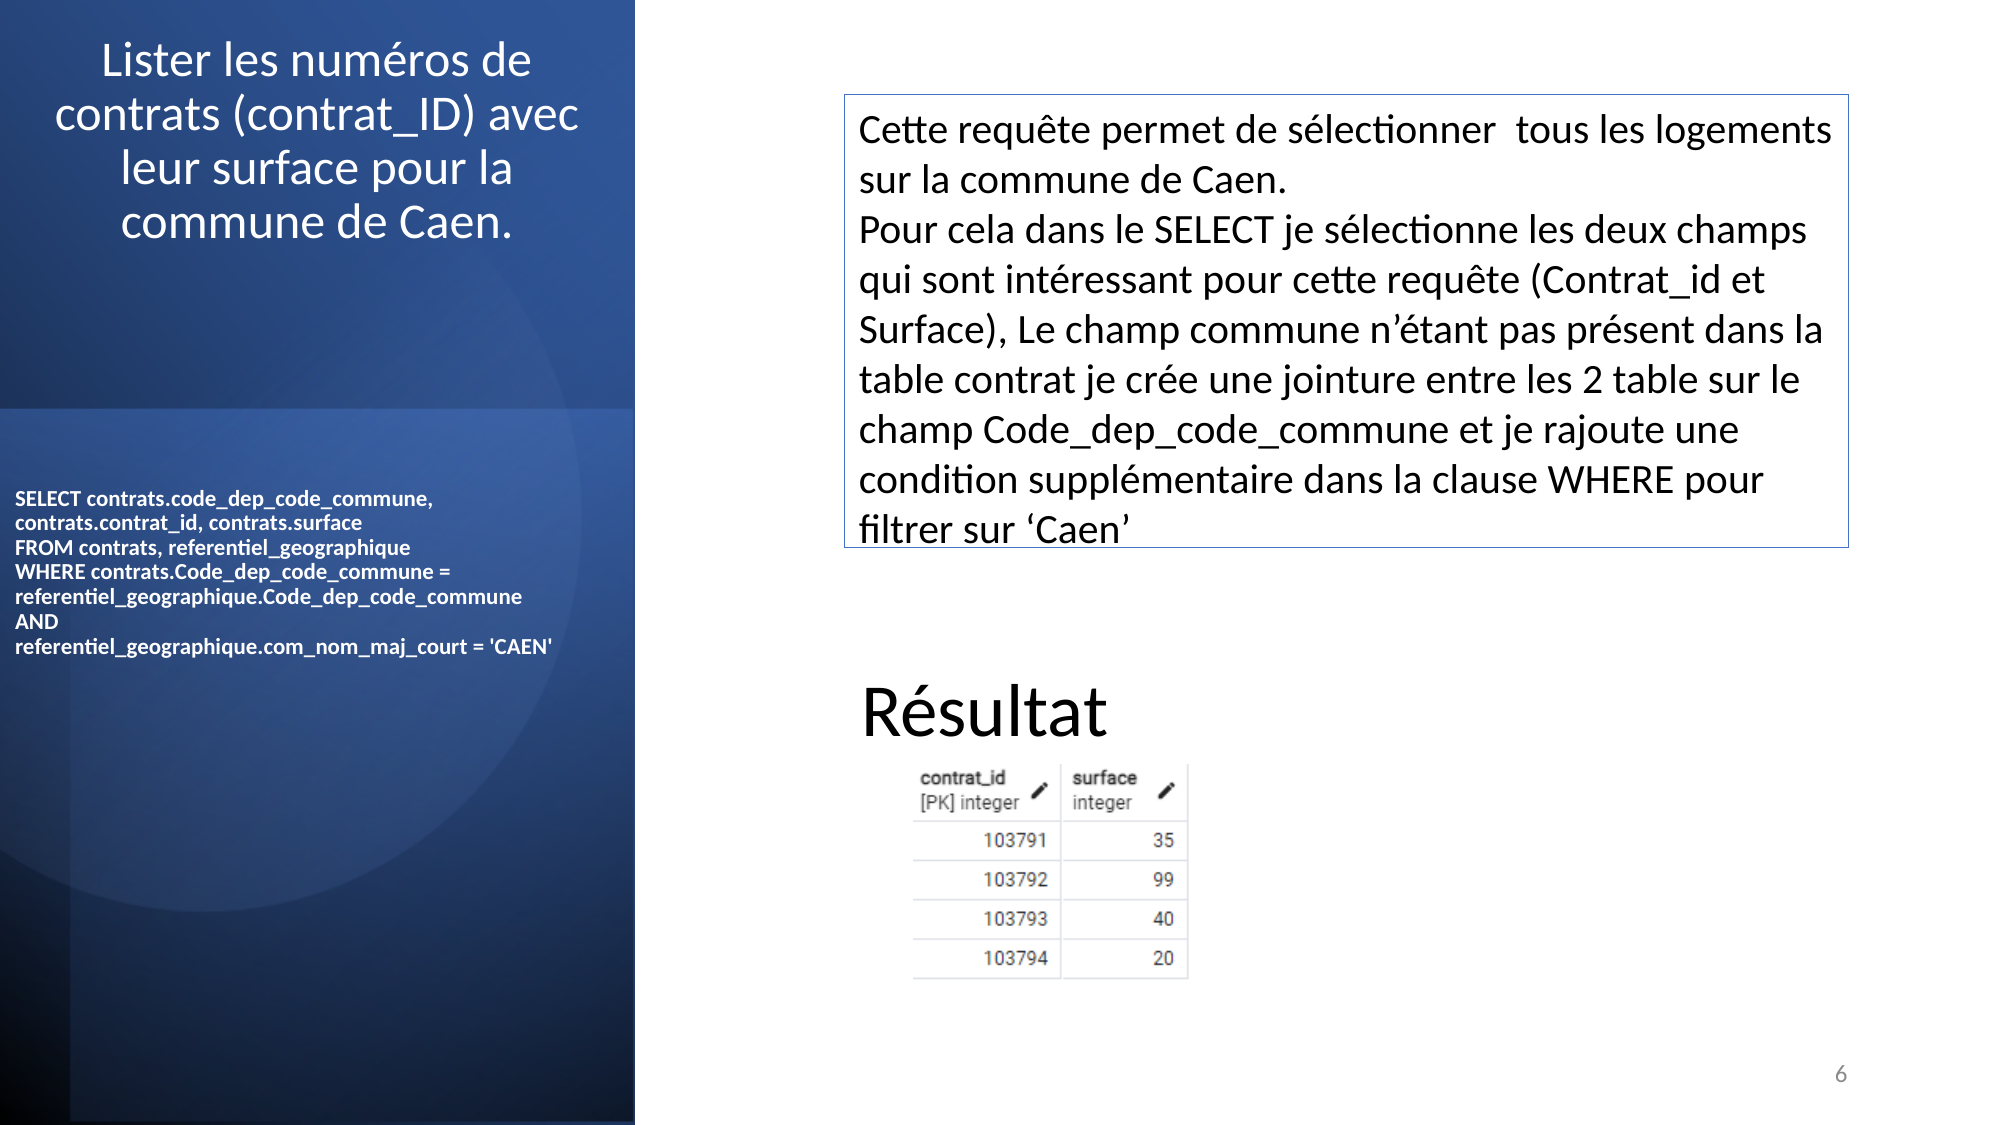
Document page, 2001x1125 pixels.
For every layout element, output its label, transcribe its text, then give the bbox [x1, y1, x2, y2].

text_box Cette requête permet de sélectionner tous les logements sur la commune de Caen. Pour cela dans le SELECT je sélectionne les deux champs qui sont intéressant pour cette requête (Contrat_id et Surface), Le champ commune n’étant pas présent dans la table contrat je crée une jointure entre les 2 table sur le champ Code_dep_code_commune et je rajoute une condition supplémentaire dans la clause WHERE pour filtrer sur ‘Caen’ [844, 94, 1849, 548]
text_box Résultat [846, 653, 1124, 759]
picture [0, 0, 635, 1125]
picture [912, 764, 1192, 981]
slide_number 6 [1412, 1042, 1863, 1103]
